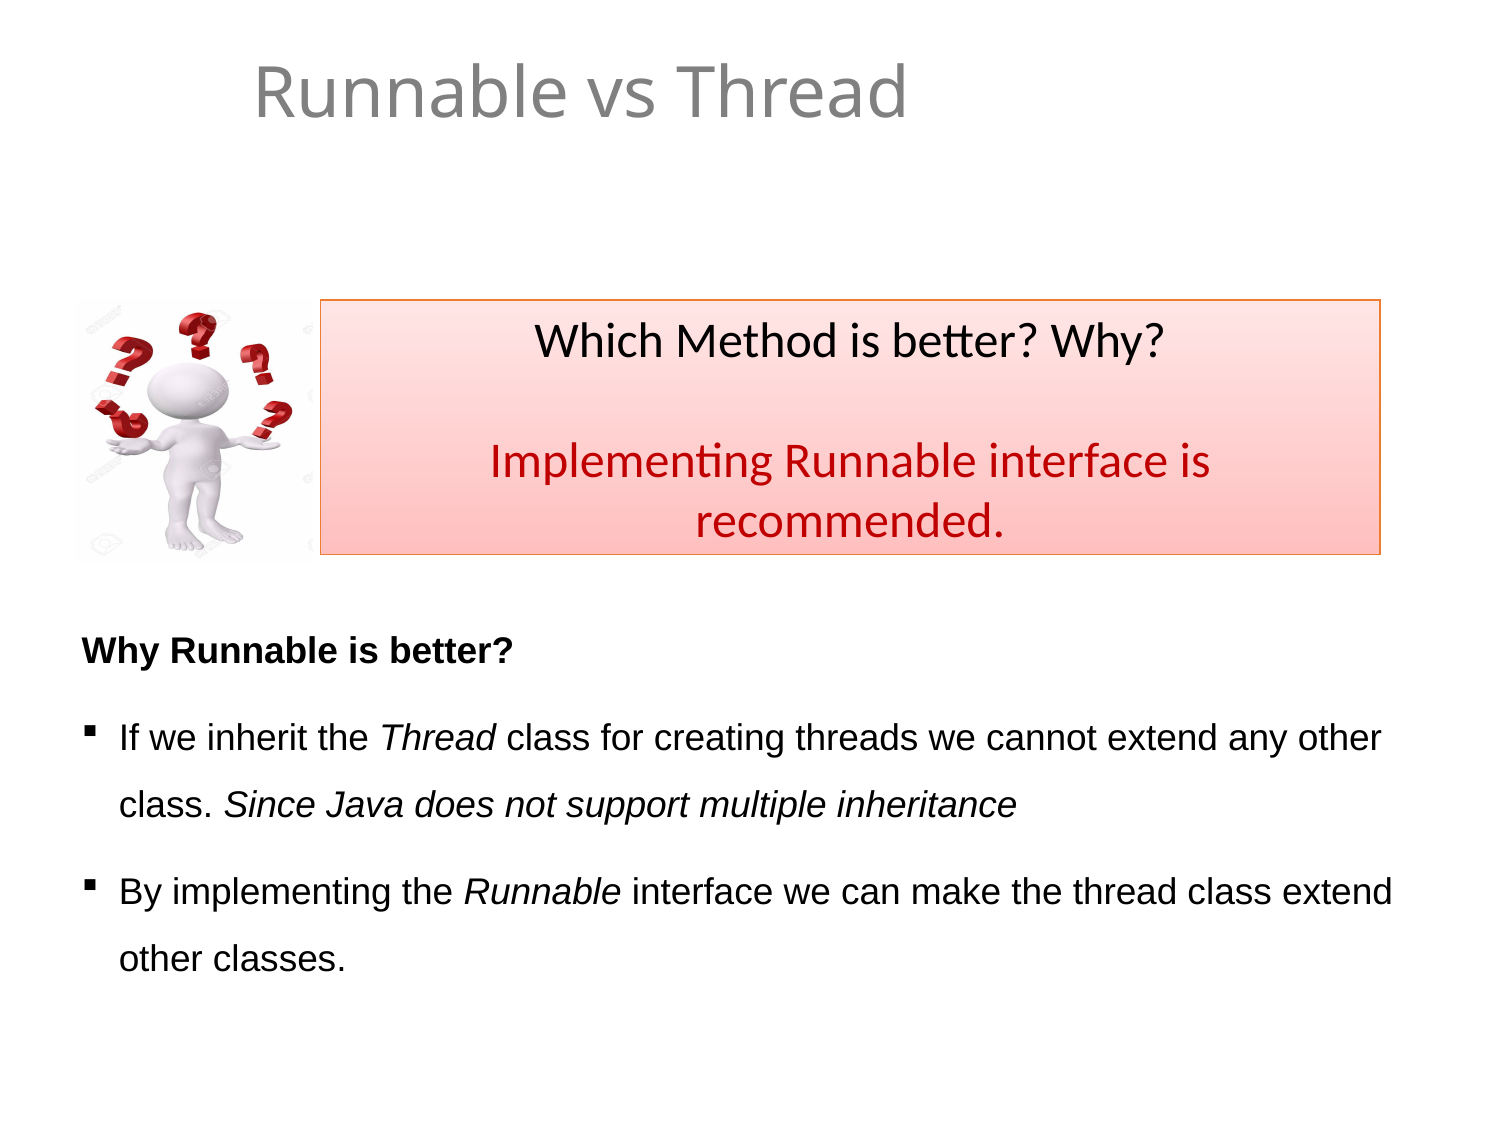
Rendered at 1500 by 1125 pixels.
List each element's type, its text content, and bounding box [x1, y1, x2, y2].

title Runnable vs Thread [237, 2, 1500, 188]
list Why Runnable is better? If we inherit the Thread class for creating threads we cannot extend any other class. Since Java does not support multiple inheritance By implementing the Runnable interface we can make the thread class extend other classes. [66, 269, 1425, 990]
picture [74, 299, 313, 563]
text_box Which Method is better? Why? Implementing Runnable interface is recommended. [320, 299, 1380, 555]
